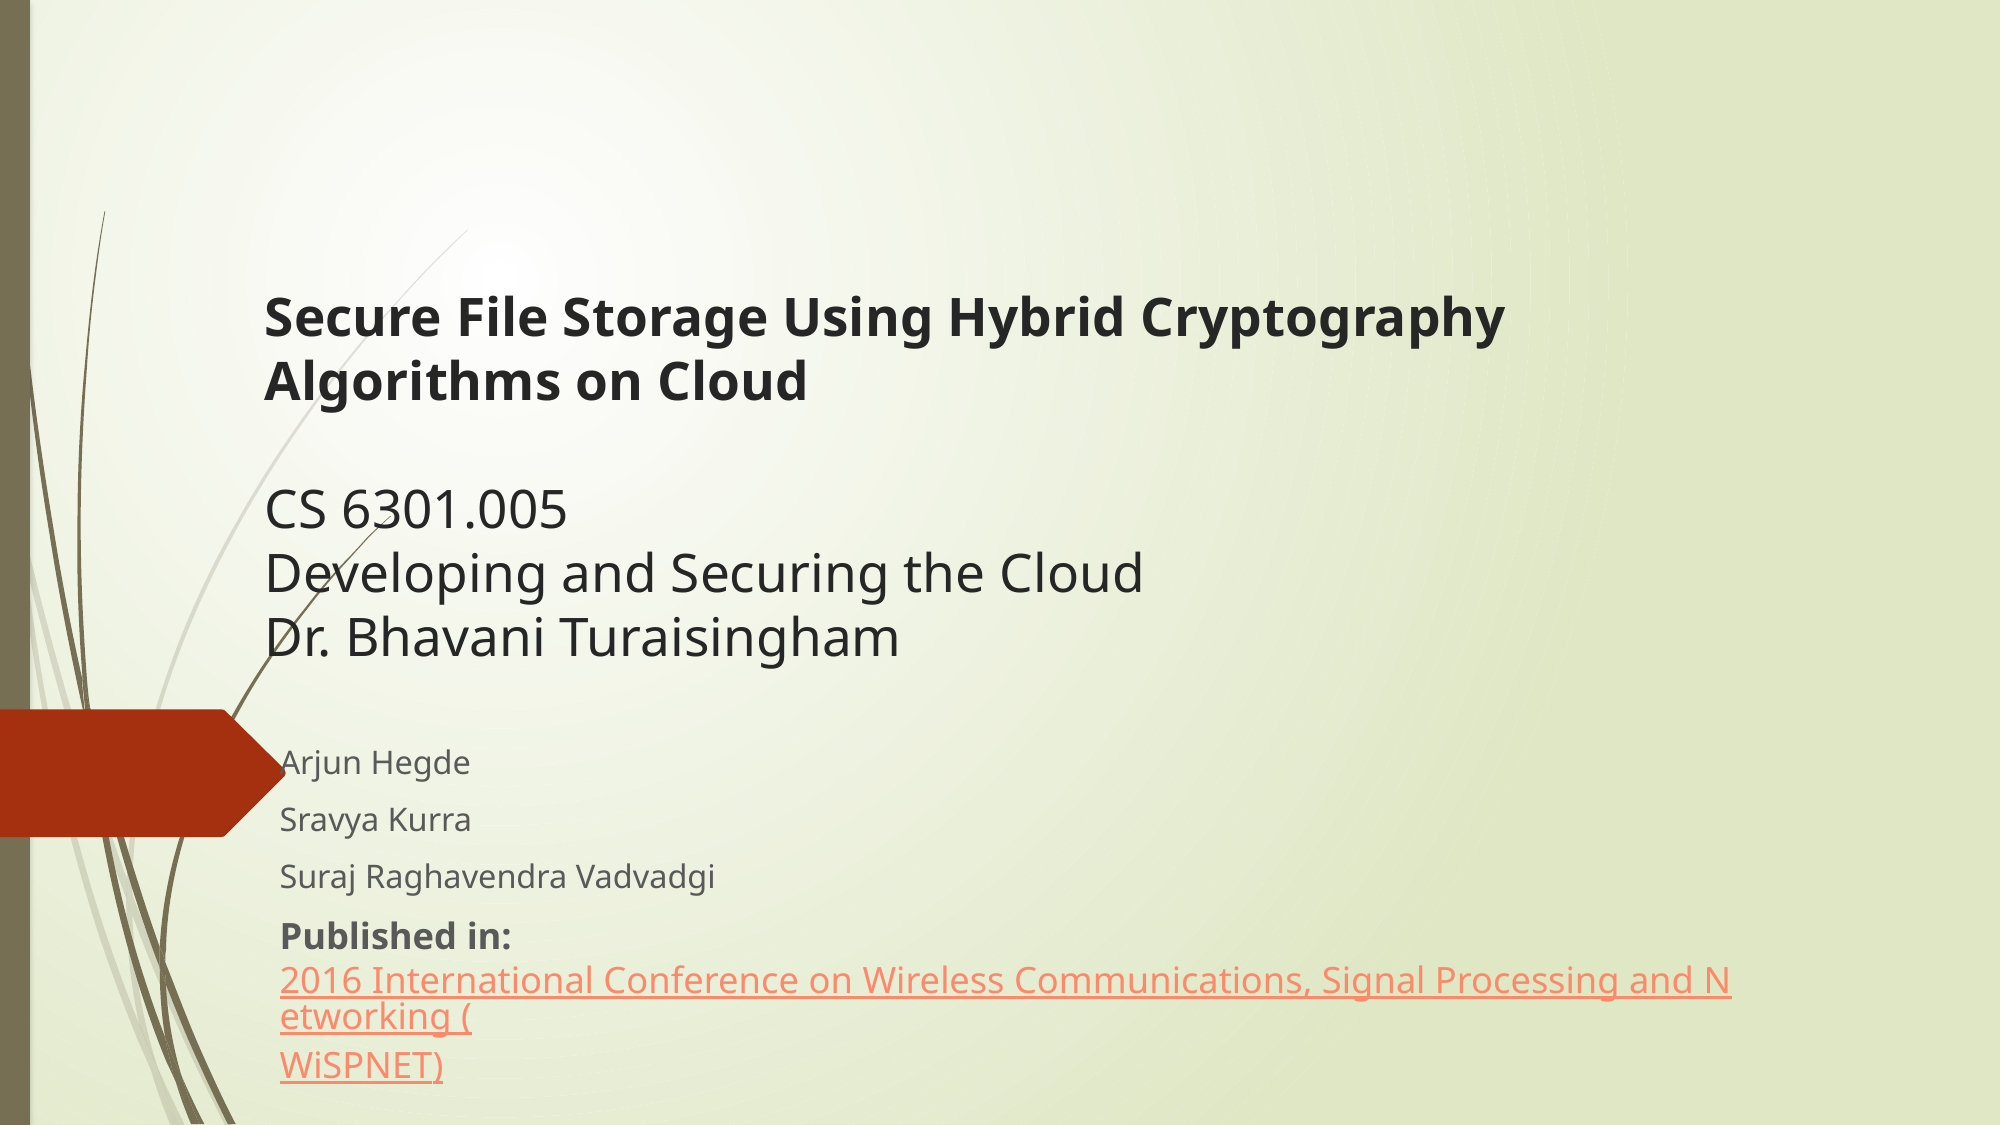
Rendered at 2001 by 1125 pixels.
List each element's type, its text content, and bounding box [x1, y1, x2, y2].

title Secure File Storage Using Hybrid Cryptography Algorithms on Cloud CS 6301.005 Developing and Securing the Cloud Dr. Bhavani Turaisingham [249, 59, 1750, 675]
subtitle Arjun Hegde Sravya Kurra Suraj Raghavendra Vadvadgi Published in: 2016 International Conference on Wireless Communications, Signal Processing and Networking (WiSPNET) [264, 733, 1765, 1066]
